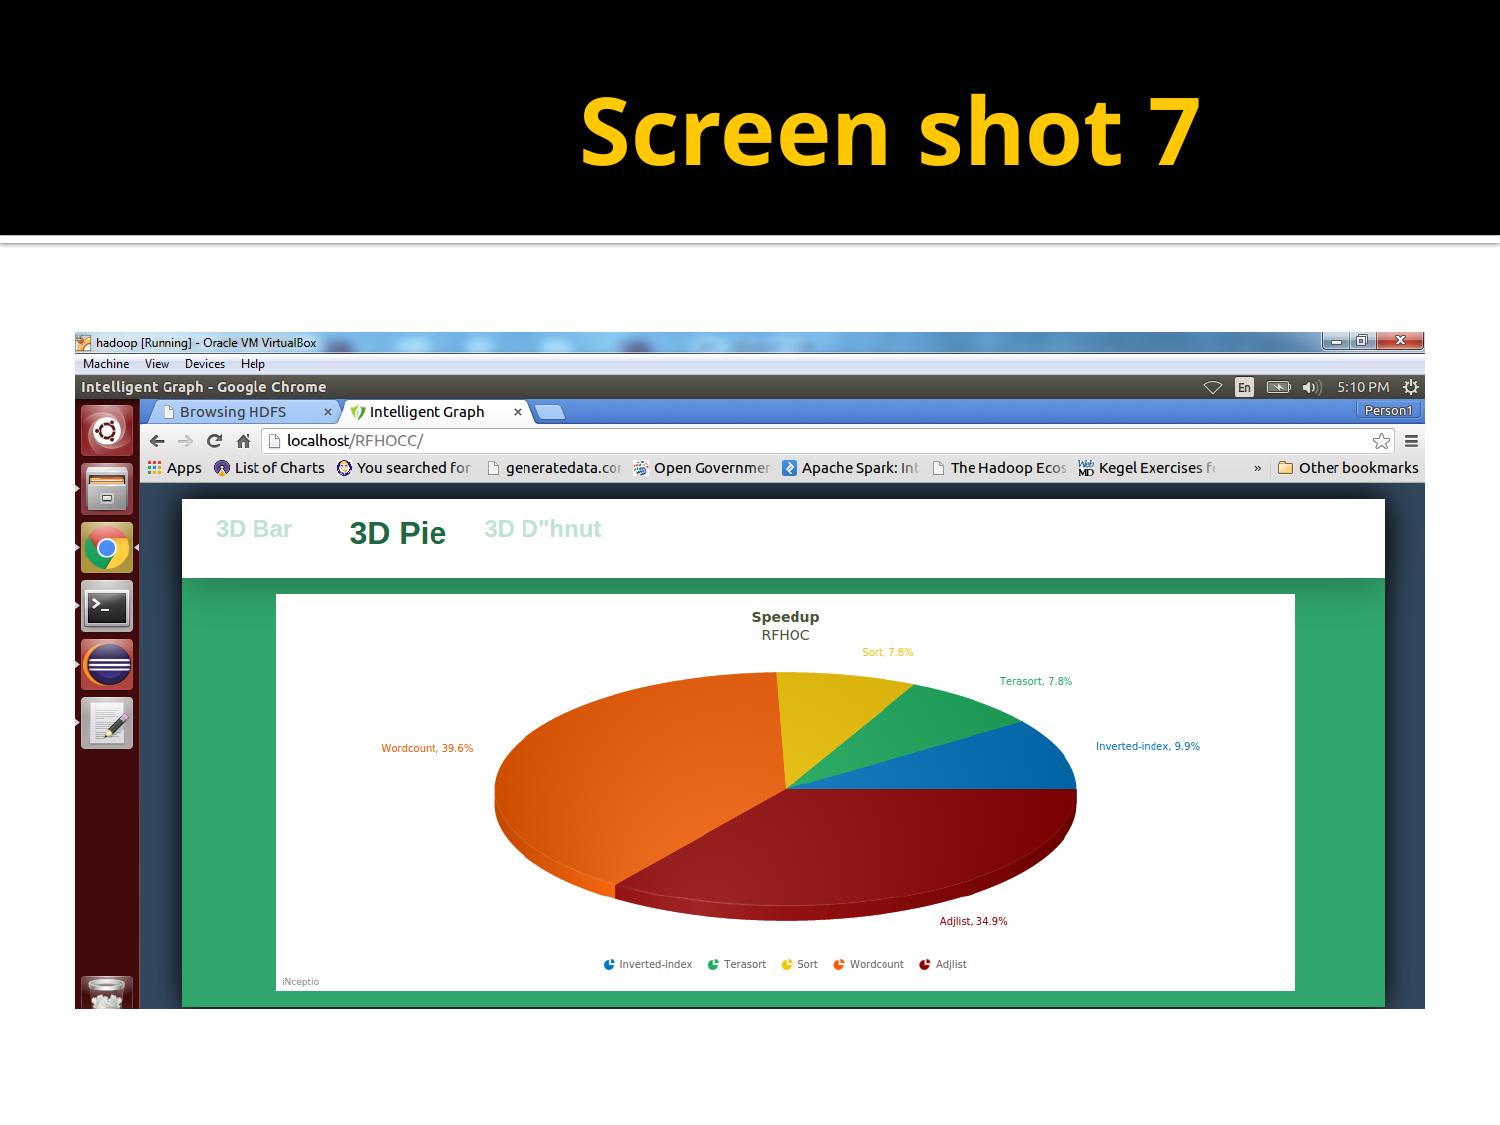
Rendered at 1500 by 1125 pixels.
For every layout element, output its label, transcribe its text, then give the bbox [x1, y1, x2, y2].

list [74, 332, 1425, 1009]
title Screen shot 7 [75, 25, 1425, 231]
